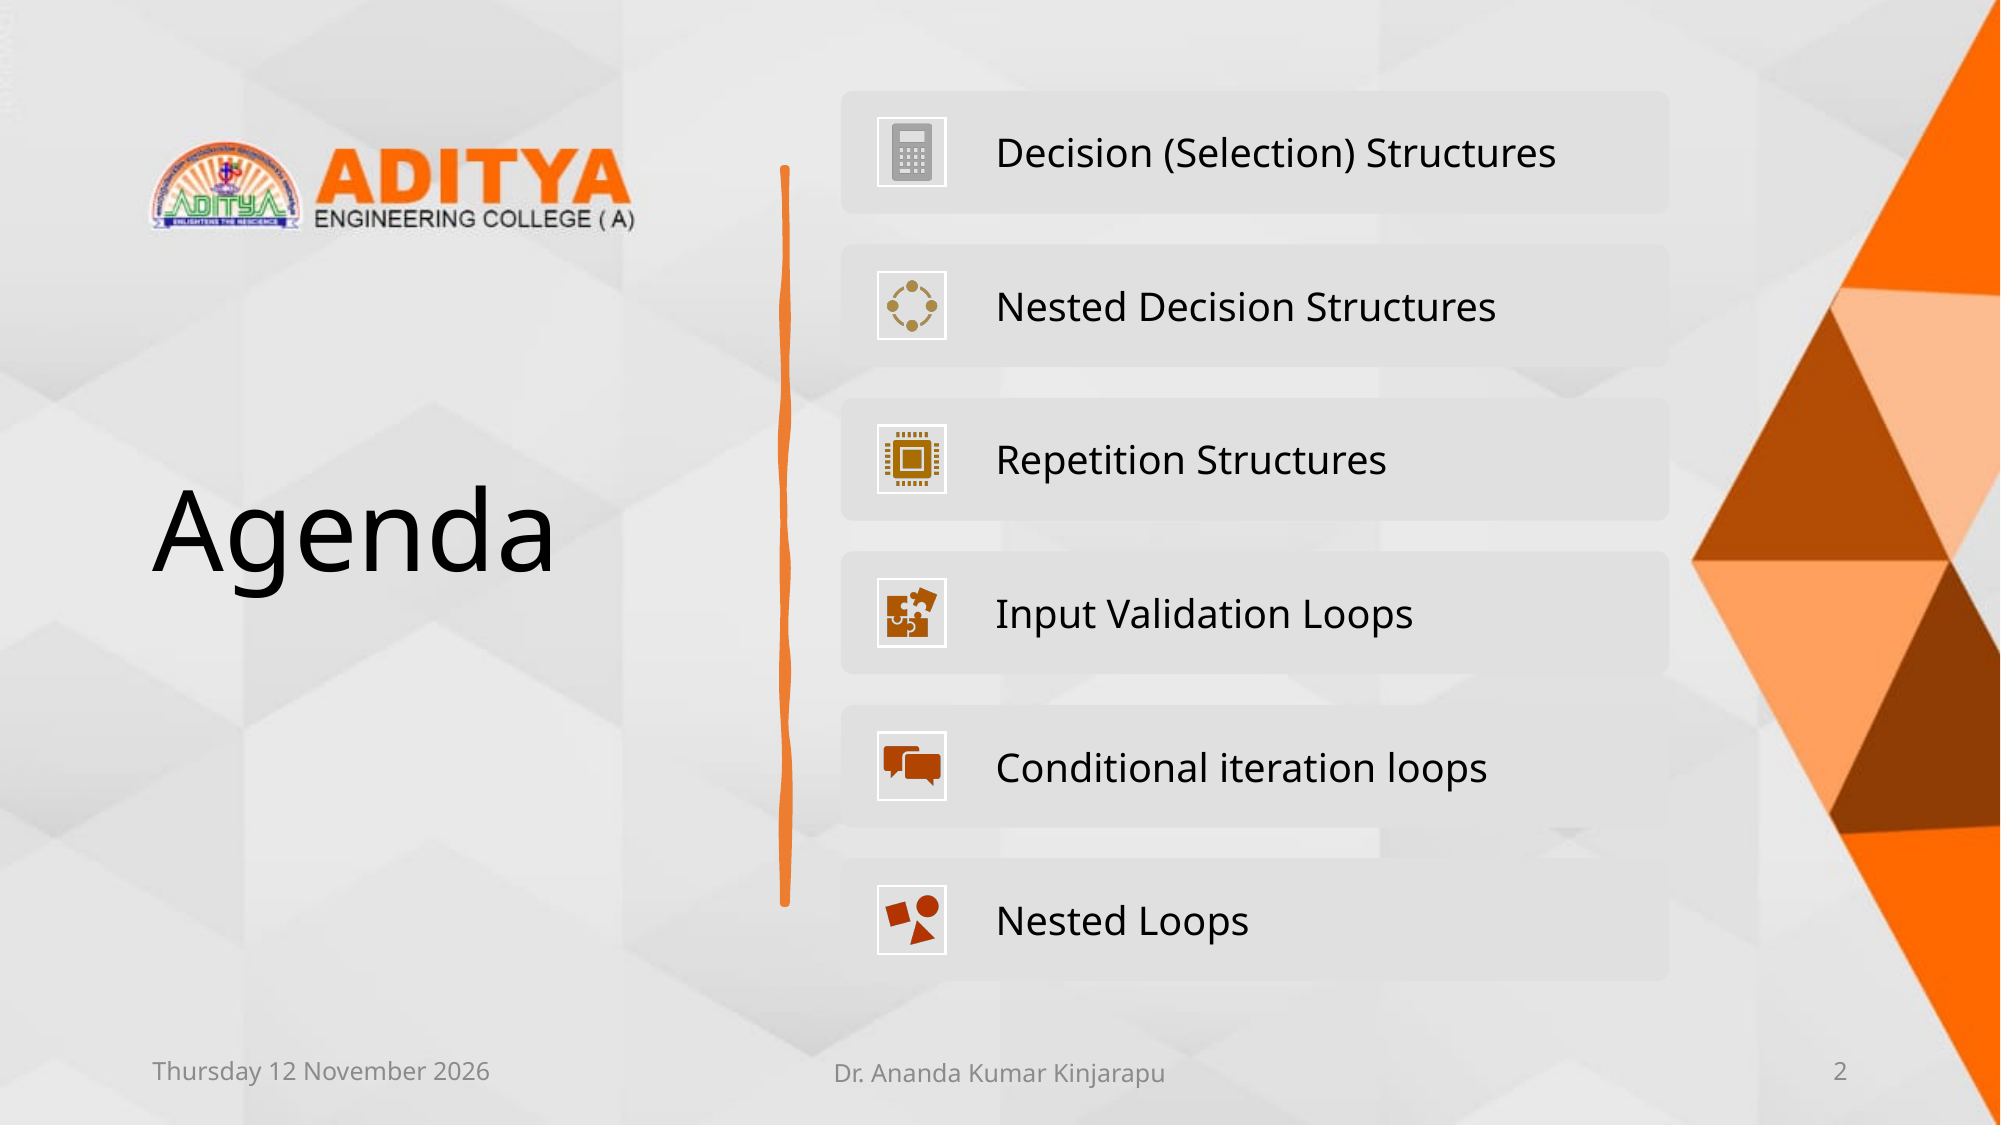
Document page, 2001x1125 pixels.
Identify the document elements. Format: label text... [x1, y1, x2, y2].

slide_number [137, 1042, 588, 1103]
text_box [780, 167, 791, 905]
title Agenda [138, 90, 729, 981]
footer Dr. Ananda Kumar Kinjarapu [662, 1042, 1338, 1103]
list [840, 90, 1670, 982]
text_box [0, 0, 2000, 1125]
slide_number 2 [1412, 1042, 1863, 1103]
